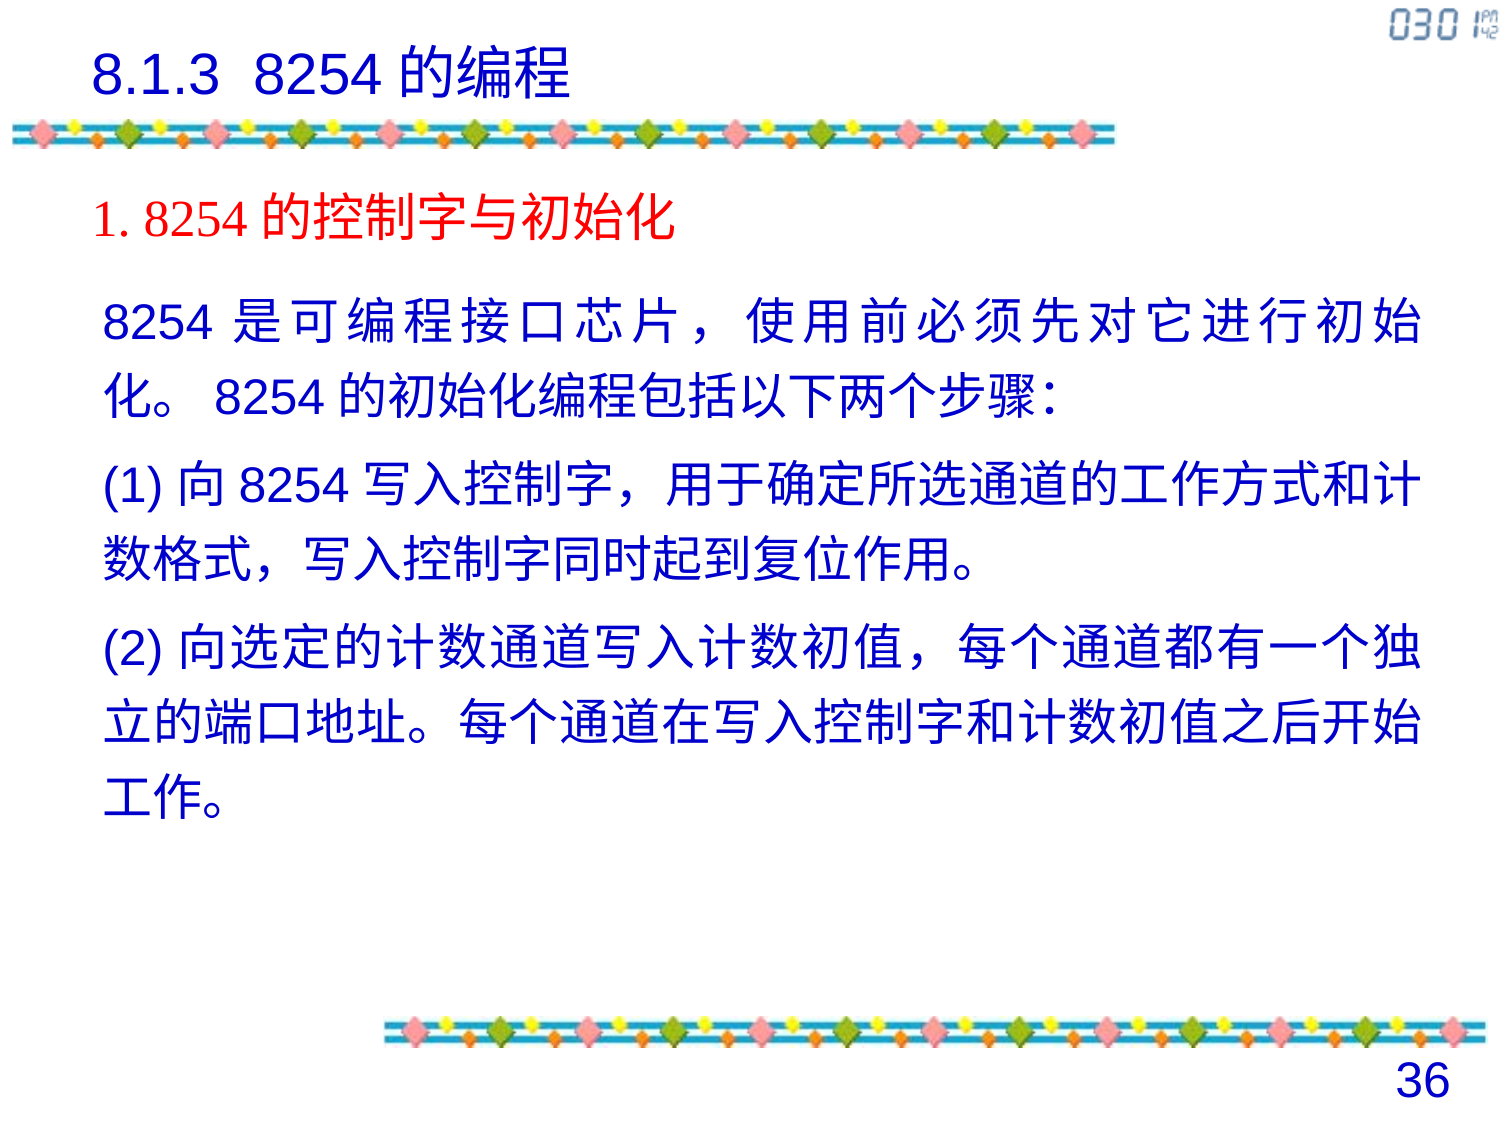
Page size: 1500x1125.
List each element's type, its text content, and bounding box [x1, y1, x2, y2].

picture [1387, 0, 1500, 50]
title 8.1.3 8254的编程 [76, 26, 1105, 114]
picture [11, 119, 1117, 149]
text_box 8254是可编程接口芯片，使用前必须先对它进行初始化。8254的初始化编程包括以下两个步骤： (1)向8254写入控制字，用于确定所选通道的工作方式和计数格式，写入控制字同时起到复位作用。 (2)向选定的计数通道写入计数初值，每个通道都有一个独立的端口地址。每个通道在写入控制字和计数初值之后开始工作。 [87, 267, 1438, 833]
list 1. 8254的控制字与初始化 [76, 160, 1452, 249]
picture [383, 1016, 1488, 1048]
